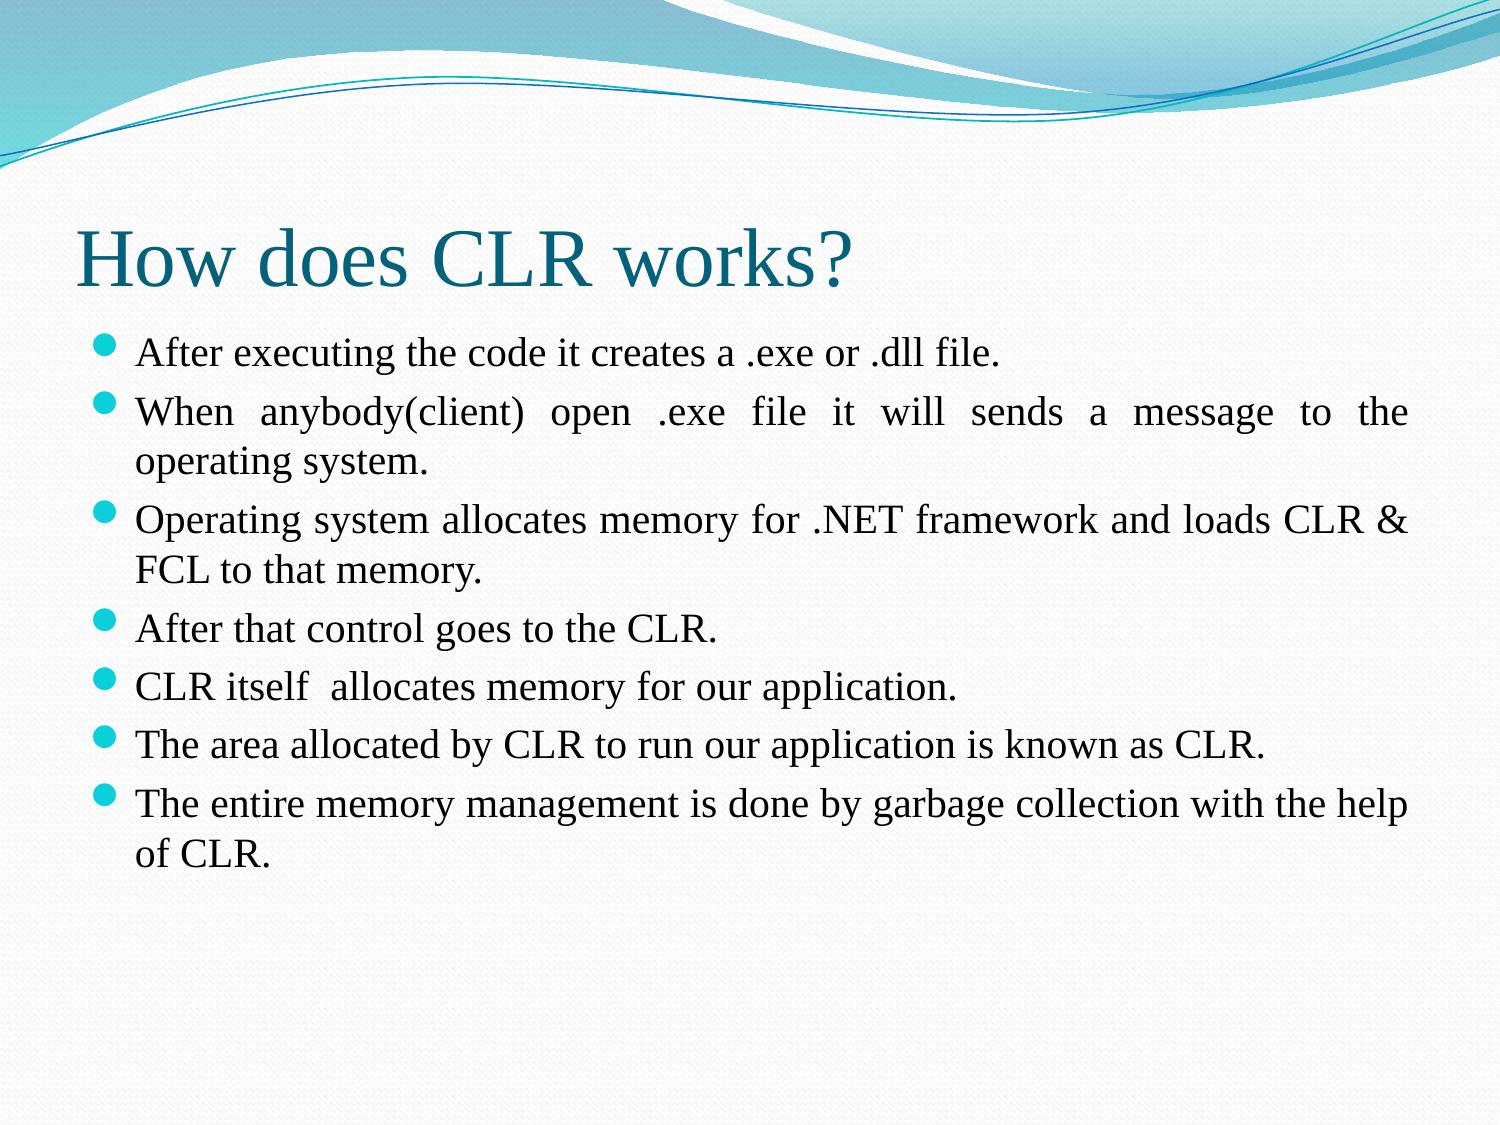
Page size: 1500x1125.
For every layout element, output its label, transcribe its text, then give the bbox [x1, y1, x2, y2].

title How does CLR works? [75, 115, 1425, 303]
list After executing the code it creates a .exe or .dll file. When anybody(client) open .exe file it will sends a message to the operating system. Operating system allocates memory for .NET framework and loads CLR & FCL to that memory. After that control goes to the CLR. CLR itself allocates memory for our application. The area allocated by CLR to run our application is known as CLR. The entire memory management is done by garbage collection with the help of CLR. [75, 317, 1425, 1038]
